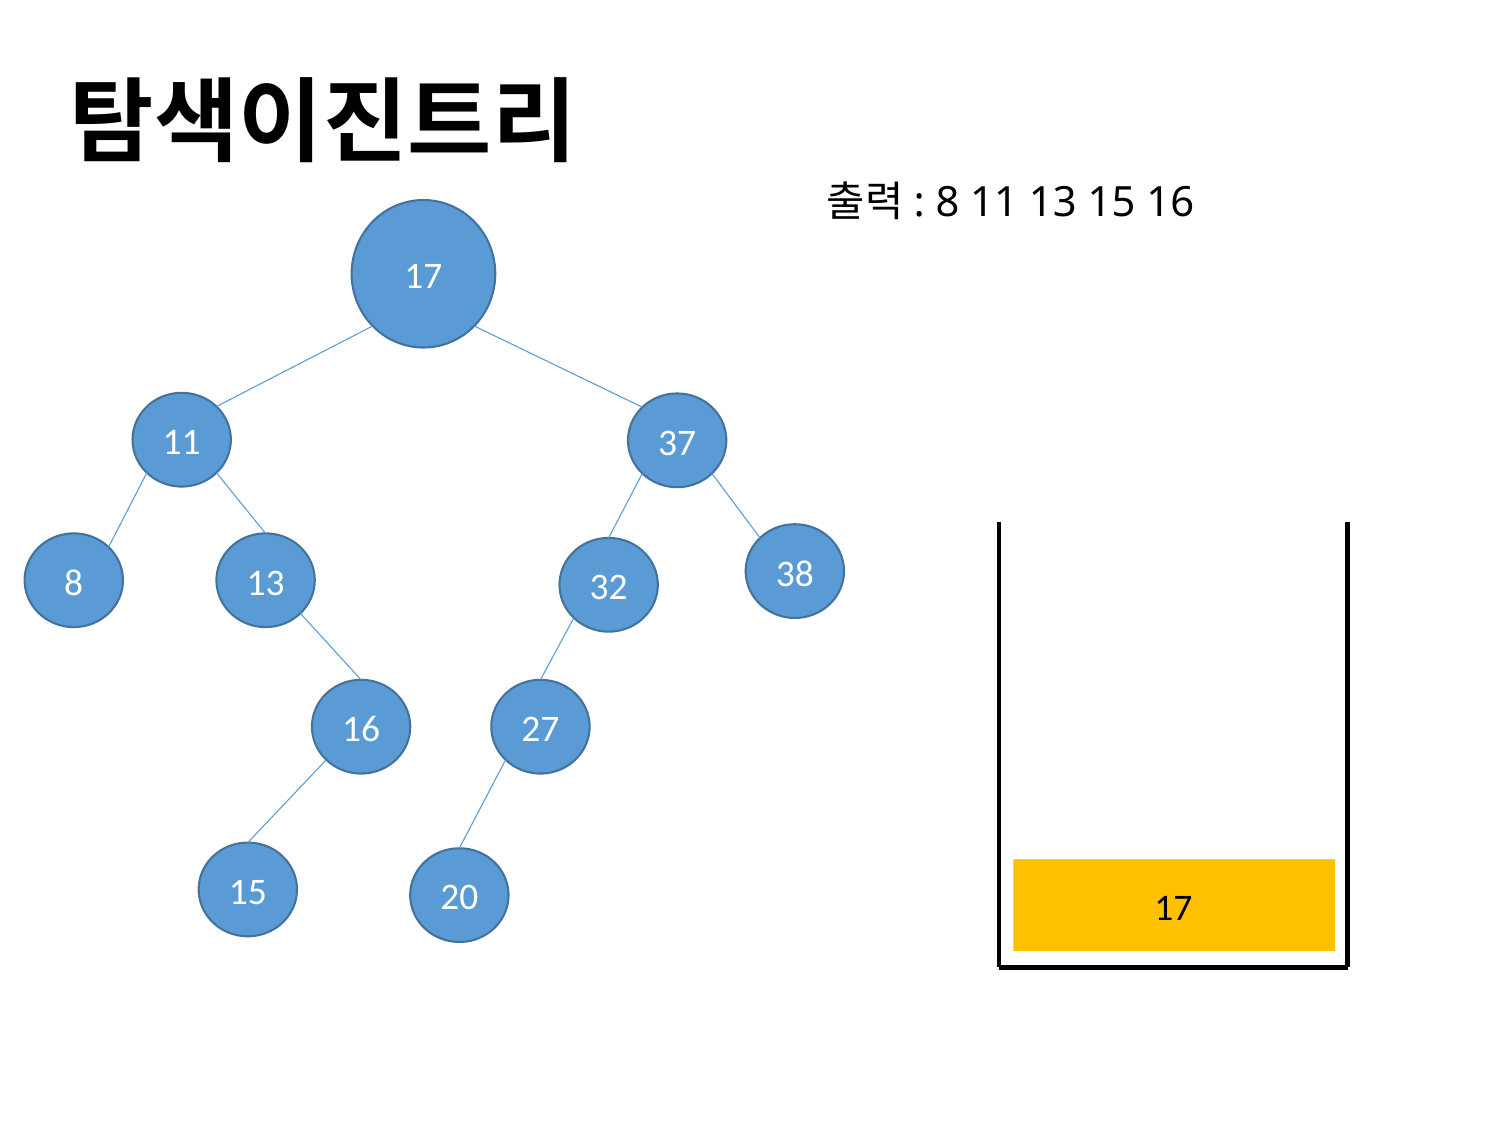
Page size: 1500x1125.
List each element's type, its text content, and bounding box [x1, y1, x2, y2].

text_box 출력: 8 11 13 15 16 [811, 158, 1455, 248]
title 탐색이진트리 [54, 15, 1349, 200]
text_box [24, 200, 844, 942]
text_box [998, 521, 1348, 968]
